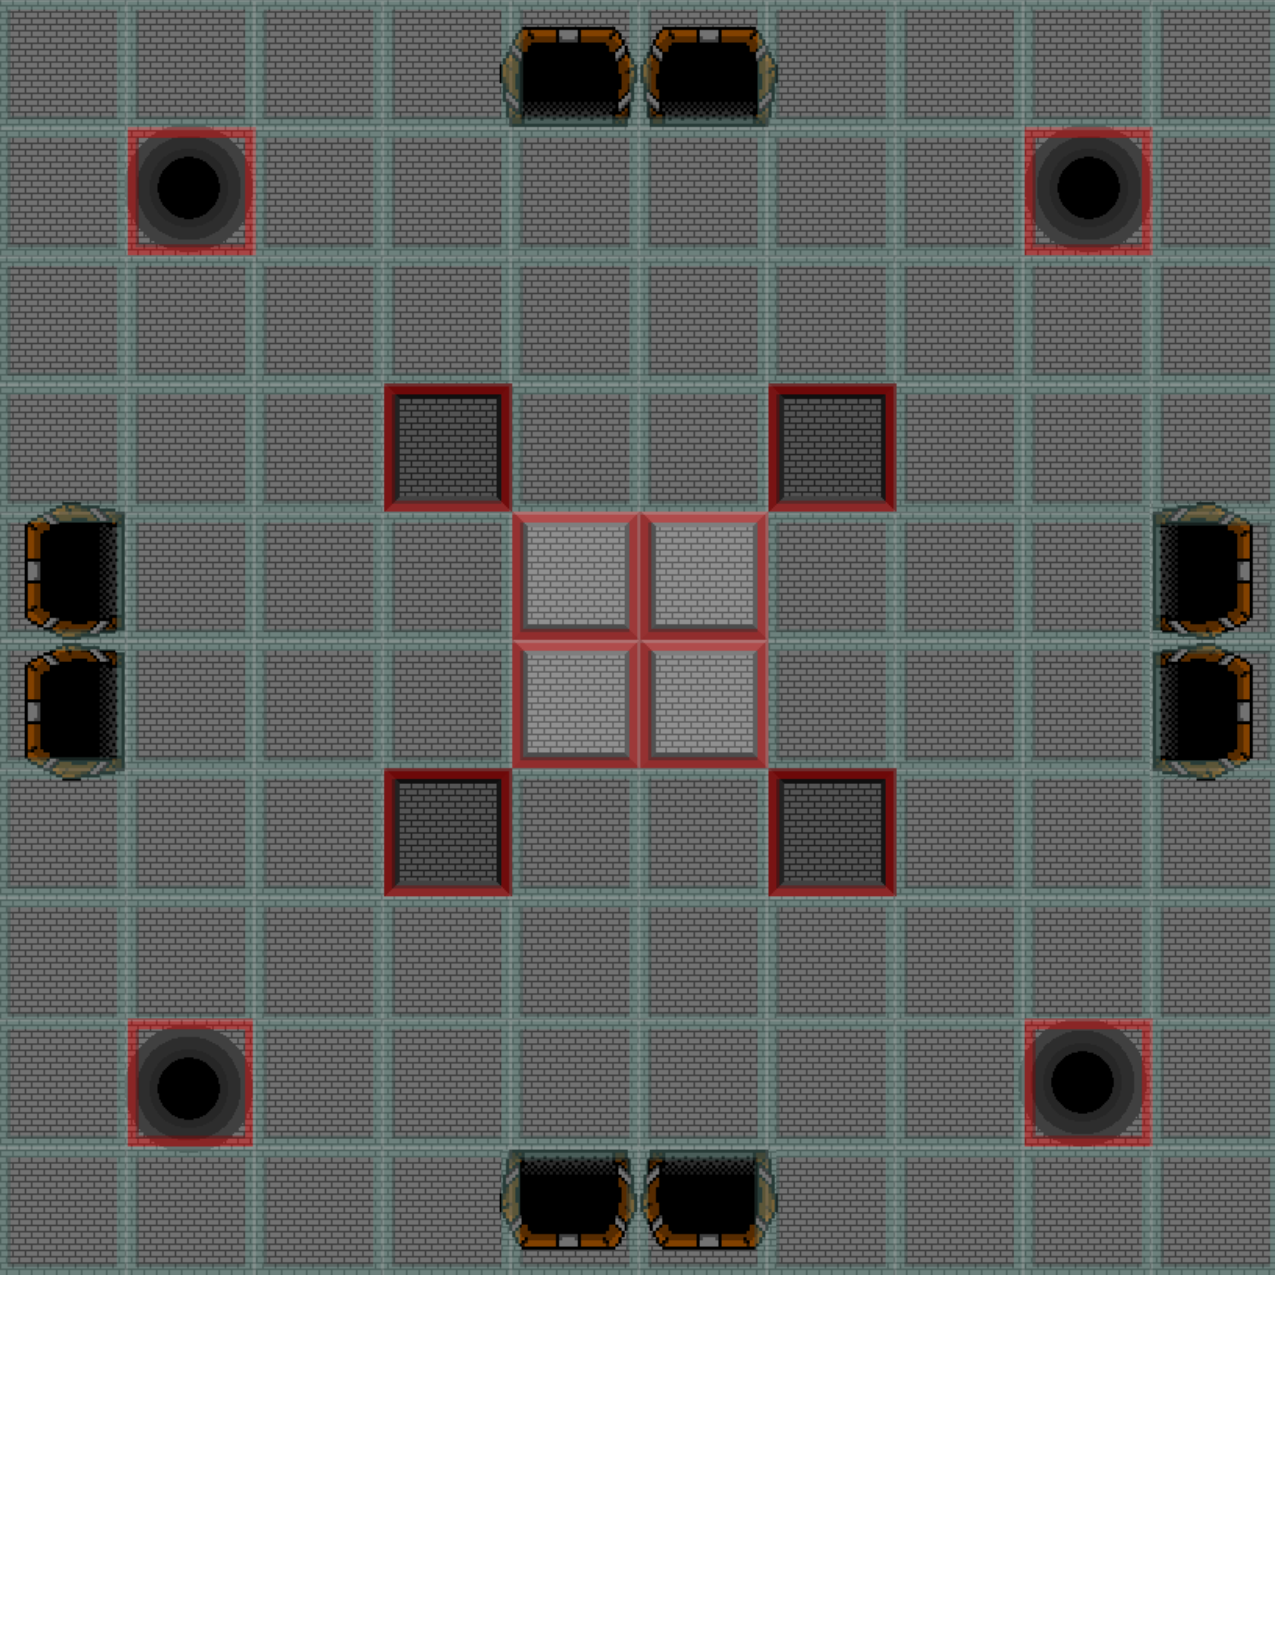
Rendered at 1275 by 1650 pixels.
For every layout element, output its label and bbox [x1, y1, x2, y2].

picture [0, 0, 1275, 1275]
